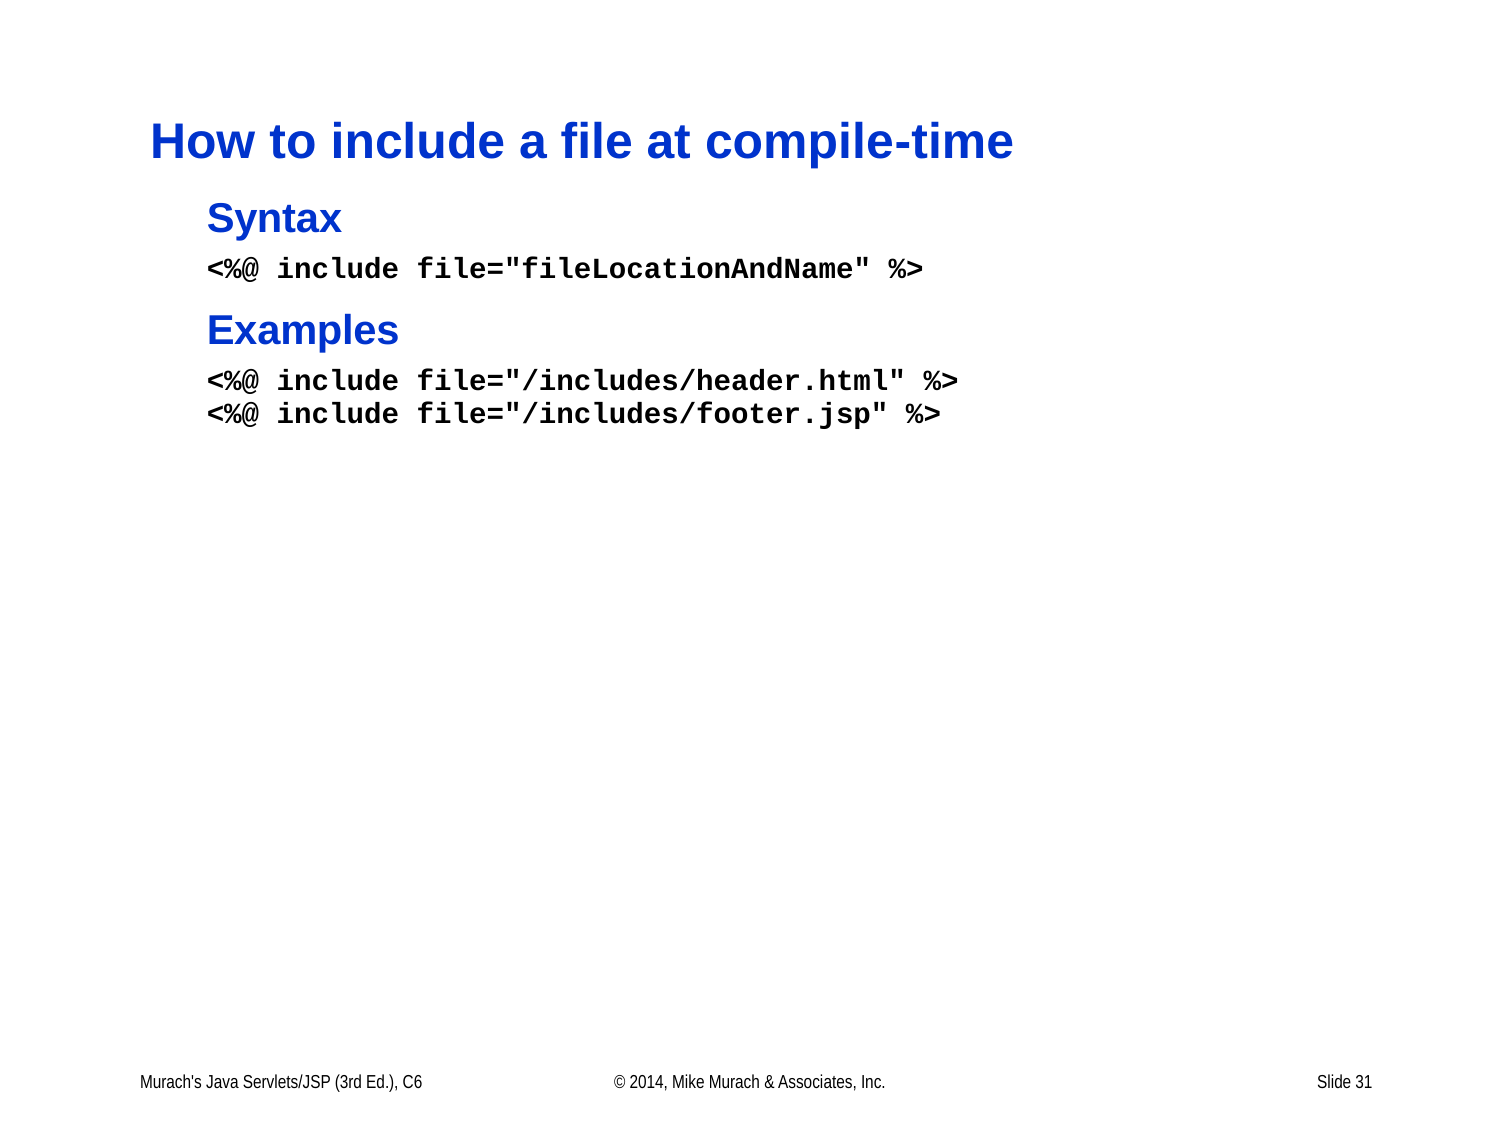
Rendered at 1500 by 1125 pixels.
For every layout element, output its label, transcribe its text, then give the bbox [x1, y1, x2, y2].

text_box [149, 174, 1372, 545]
footer © 2014, Mike Murach & Associates, Inc. [474, 1025, 1025, 1100]
slide_number Slide 31 [1074, 1025, 1388, 1100]
slide_number Murach's Java Servlets/JSP (3rd Ed.), C6 [125, 1025, 450, 1100]
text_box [149, 112, 1349, 174]
